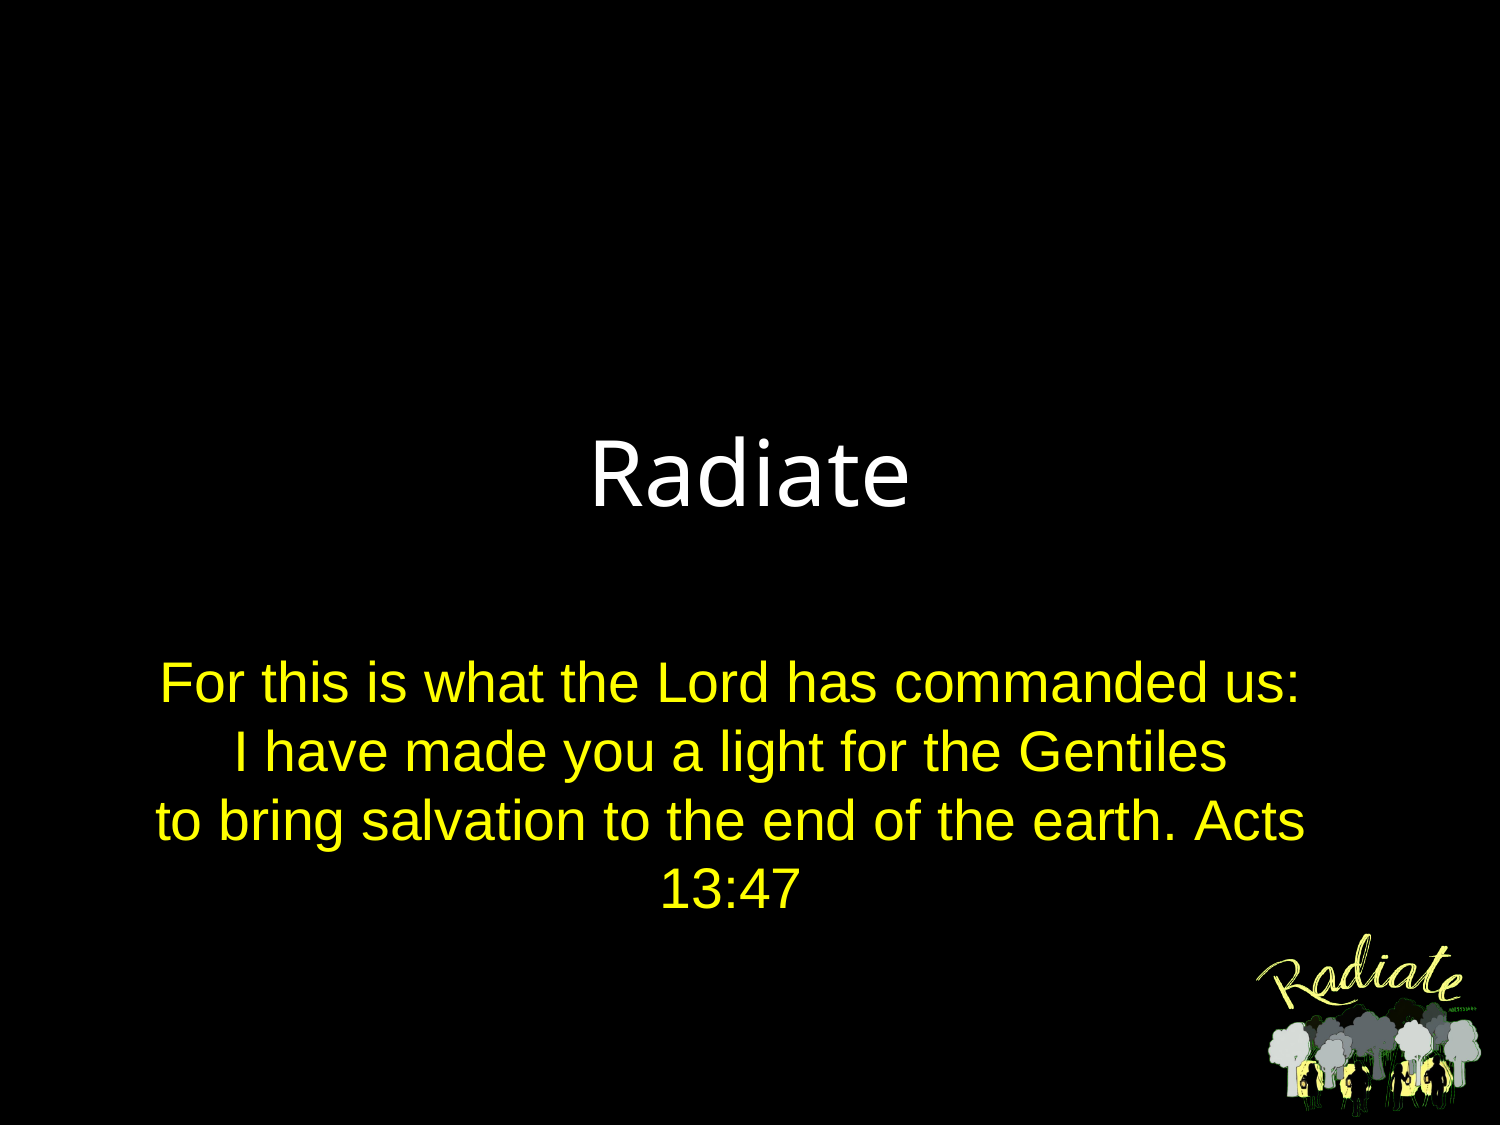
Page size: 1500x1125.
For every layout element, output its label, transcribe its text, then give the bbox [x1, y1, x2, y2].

picture [1250, 924, 1488, 1125]
title Radiate [112, 349, 1388, 591]
subtitle For this is what the Lord has commanded us: I have made you a light for the Gentiles to bring salvation to the end of the earth. Acts 13:47 [137, 637, 1325, 975]
